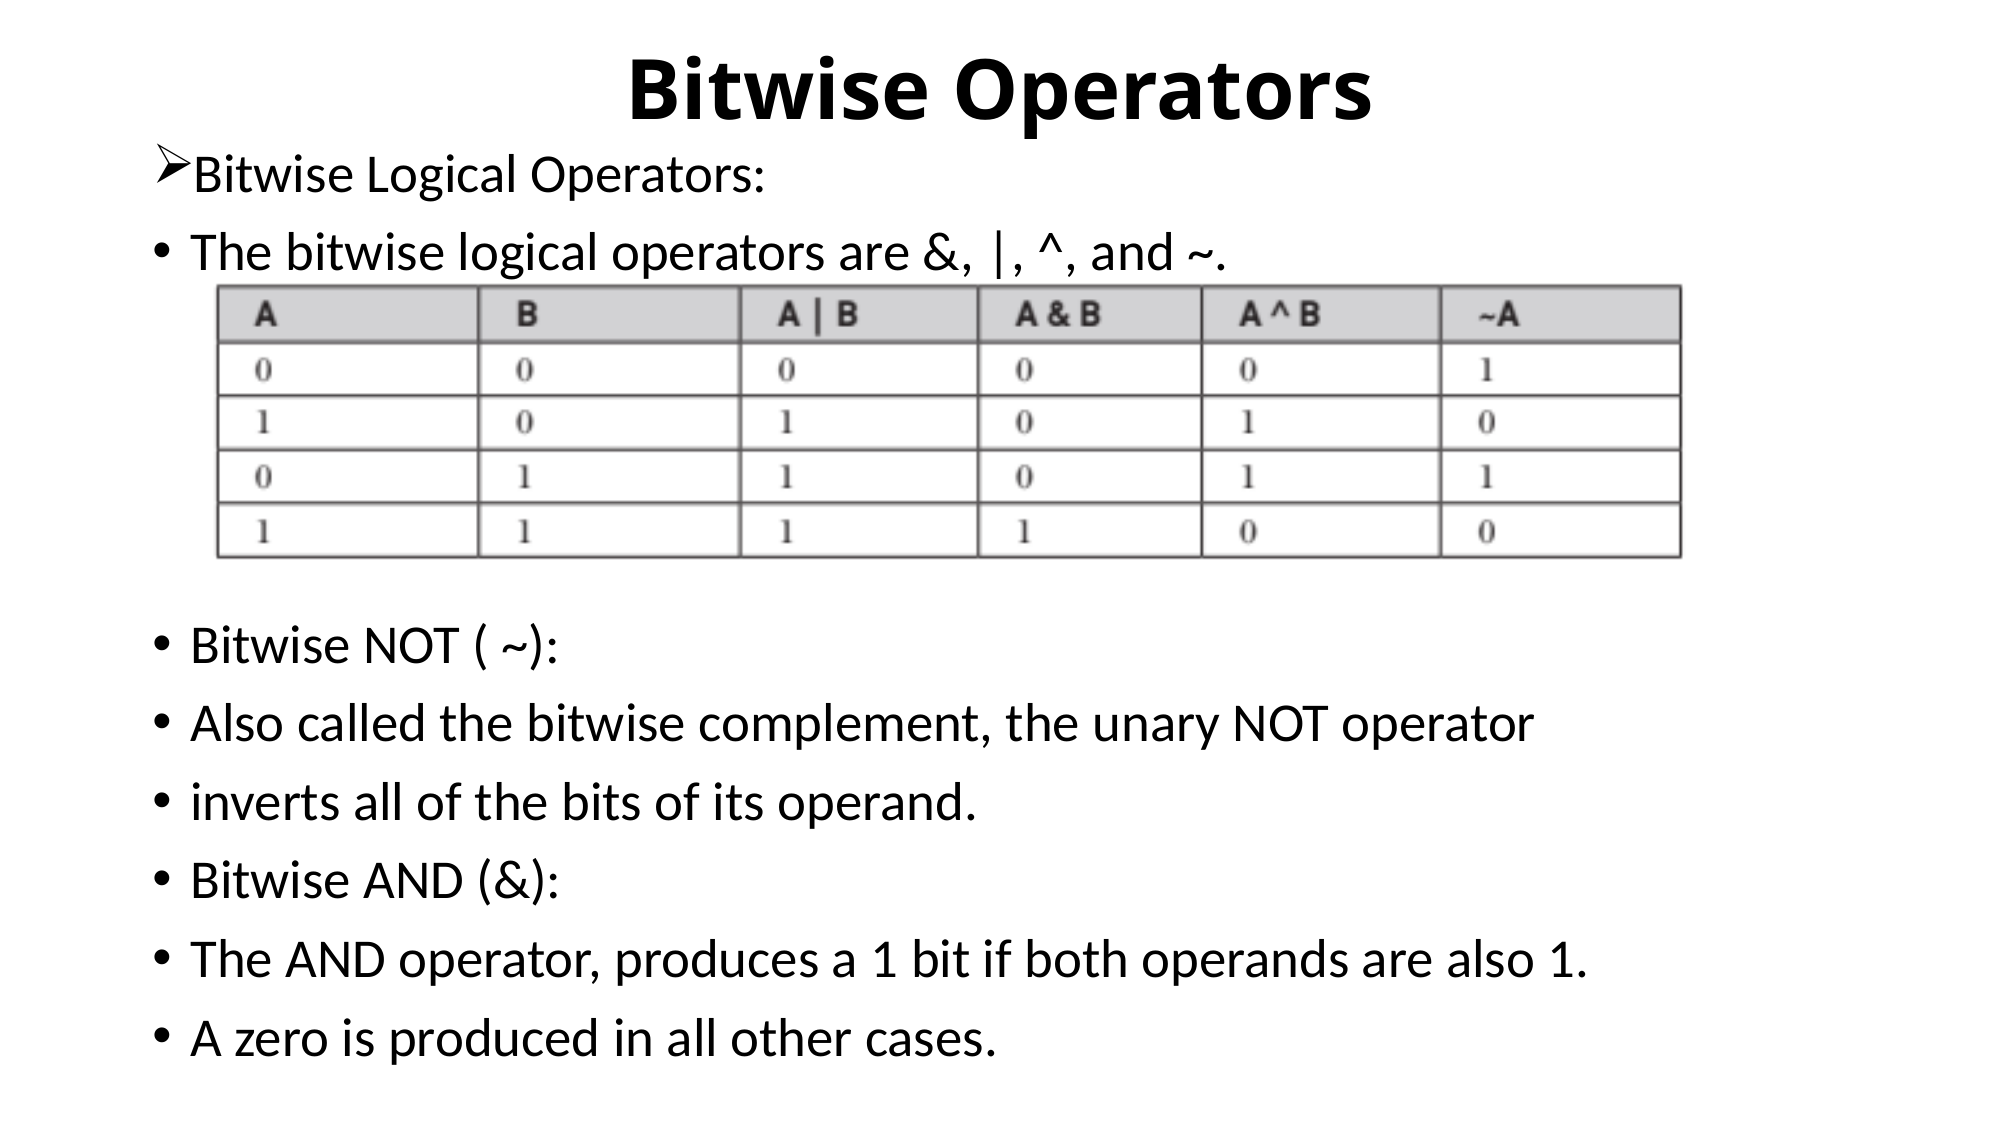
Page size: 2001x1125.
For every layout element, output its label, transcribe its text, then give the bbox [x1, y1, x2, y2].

picture [206, 280, 1688, 562]
list Bitwise Logical Operators: The bitwise logical operators are &, |, ^, and ~. Bitwise NOT ( ~): Also called the bitwise complement, the unary NOT operator inverts all of the bits of its operand. Bitwise AND (&): The AND operator, produces a 1 bit if both operands are also 1. A zero is produced in all other cases. [137, 137, 1863, 1078]
title Bitwise Operators [137, 21, 1863, 137]
